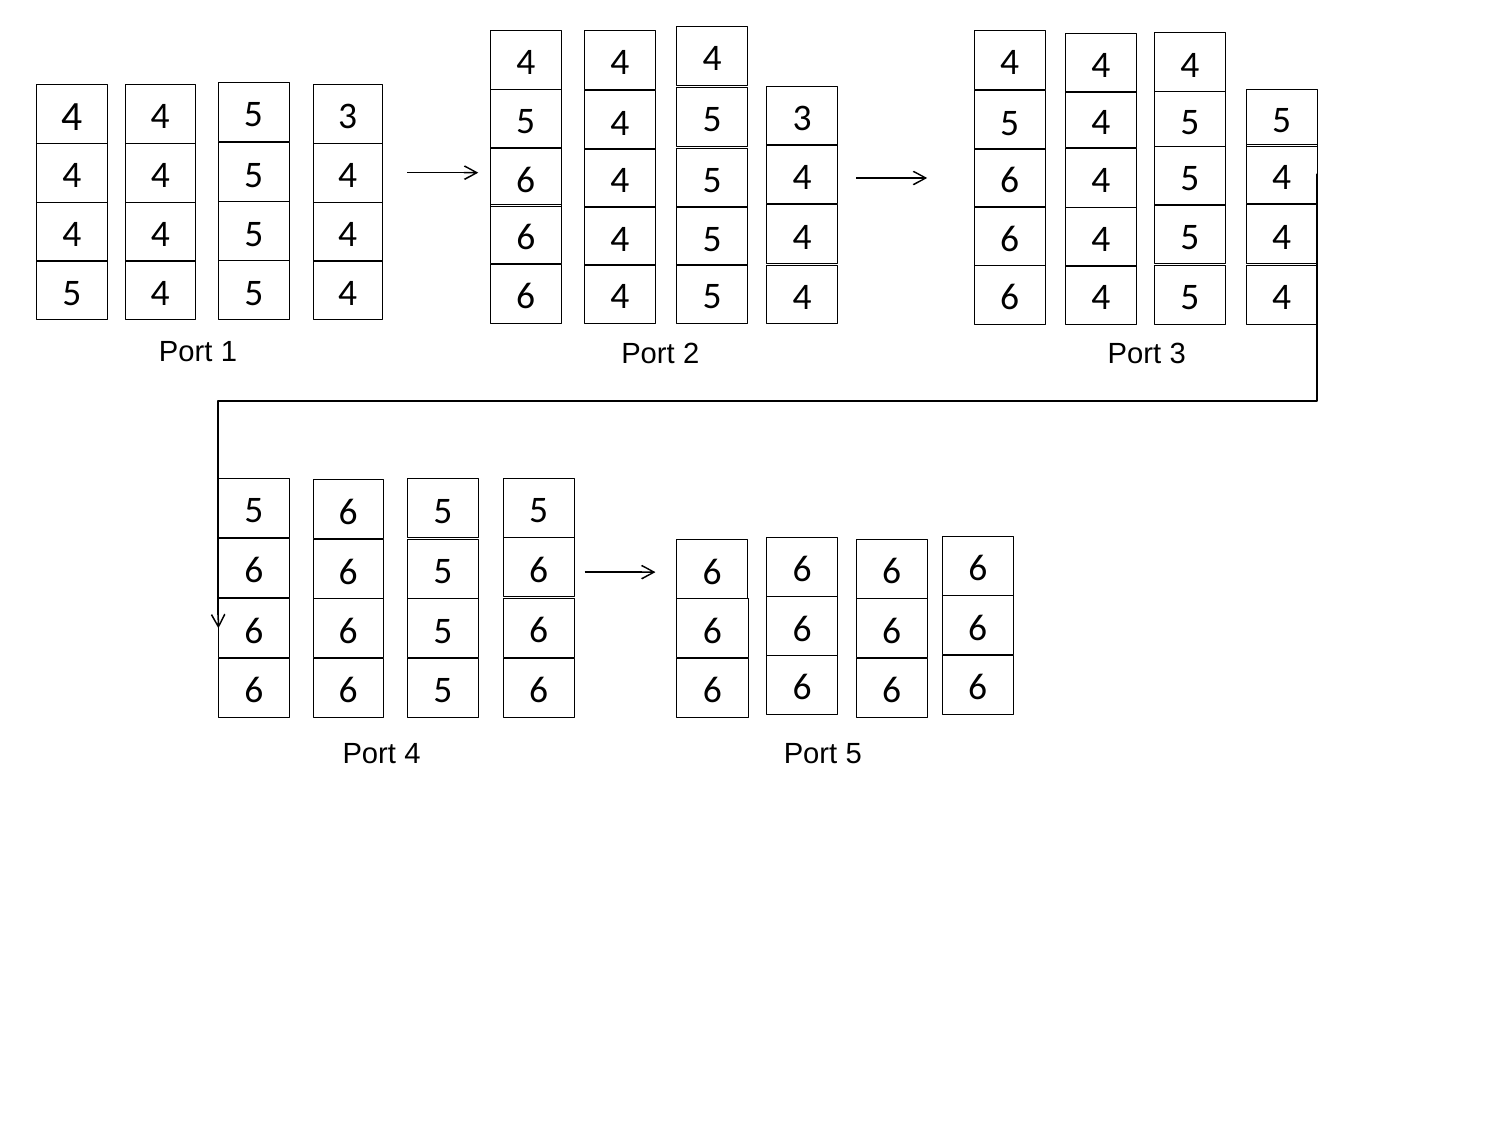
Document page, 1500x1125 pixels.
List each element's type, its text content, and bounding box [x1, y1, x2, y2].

text_box 5 [405, 660, 480, 719]
text_box Port 1 [144, 324, 213, 375]
text_box 4 [1063, 31, 1138, 94]
text_box 4 [1063, 94, 1138, 150]
text_box 6 [940, 657, 1015, 717]
text_box 6 [216, 635, 291, 660]
text_box 3 [764, 84, 839, 147]
text_box 6 [764, 637, 839, 658]
text_box 4 [34, 82, 109, 141]
text_box 5 [405, 637, 480, 660]
text_box 6 [674, 637, 750, 660]
text_box 4 [123, 204, 198, 263]
text_box 4 [488, 28, 564, 91]
text_box 6 [311, 637, 386, 656]
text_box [218, 173, 1318, 629]
text_box 4 [674, 24, 749, 87]
text_box 5 [674, 148, 749, 172]
text_box 5 [1244, 87, 1319, 149]
text_box 4 [123, 141, 198, 204]
text_box 6 [216, 660, 291, 719]
text_box 4 [34, 141, 109, 200]
text_box 6 [764, 658, 839, 717]
text_box 5 [216, 140, 291, 174]
text_box 4 [1152, 31, 1227, 94]
text_box 6 [854, 660, 929, 719]
text_box 4 [582, 28, 657, 91]
text_box Port 5 [768, 726, 980, 777]
text_box 5 [216, 80, 291, 140]
text_box 4 [123, 82, 197, 145]
text_box 4 [764, 147, 839, 172]
text_box 5 [34, 259, 109, 322]
text_box 5 [488, 91, 563, 151]
text_box 5 [1152, 149, 1227, 172]
text_box 5 [972, 91, 1047, 152]
text_box 4 [311, 145, 384, 172]
text_box 5 [1152, 94, 1227, 149]
text_box 6 [940, 637, 1015, 657]
text_box 4 [1063, 150, 1138, 172]
text_box 4 [582, 152, 657, 172]
text_box 6 [488, 151, 563, 172]
text_box 4 [582, 91, 657, 152]
text_box 6 [501, 659, 576, 719]
text_box 4 [34, 200, 109, 259]
text_box 6 [674, 660, 750, 719]
text_box 6 [311, 656, 386, 719]
text_box 4 [972, 28, 1047, 91]
text_box 6 [972, 152, 1047, 172]
text_box 3 [311, 82, 384, 145]
text_box Port 4 [327, 726, 539, 777]
text_box 4 [123, 263, 197, 322]
text_box 4 [1244, 149, 1319, 173]
text_box 6 [854, 637, 929, 660]
text_box 5 [674, 87, 749, 148]
text_box 6 [501, 637, 576, 659]
